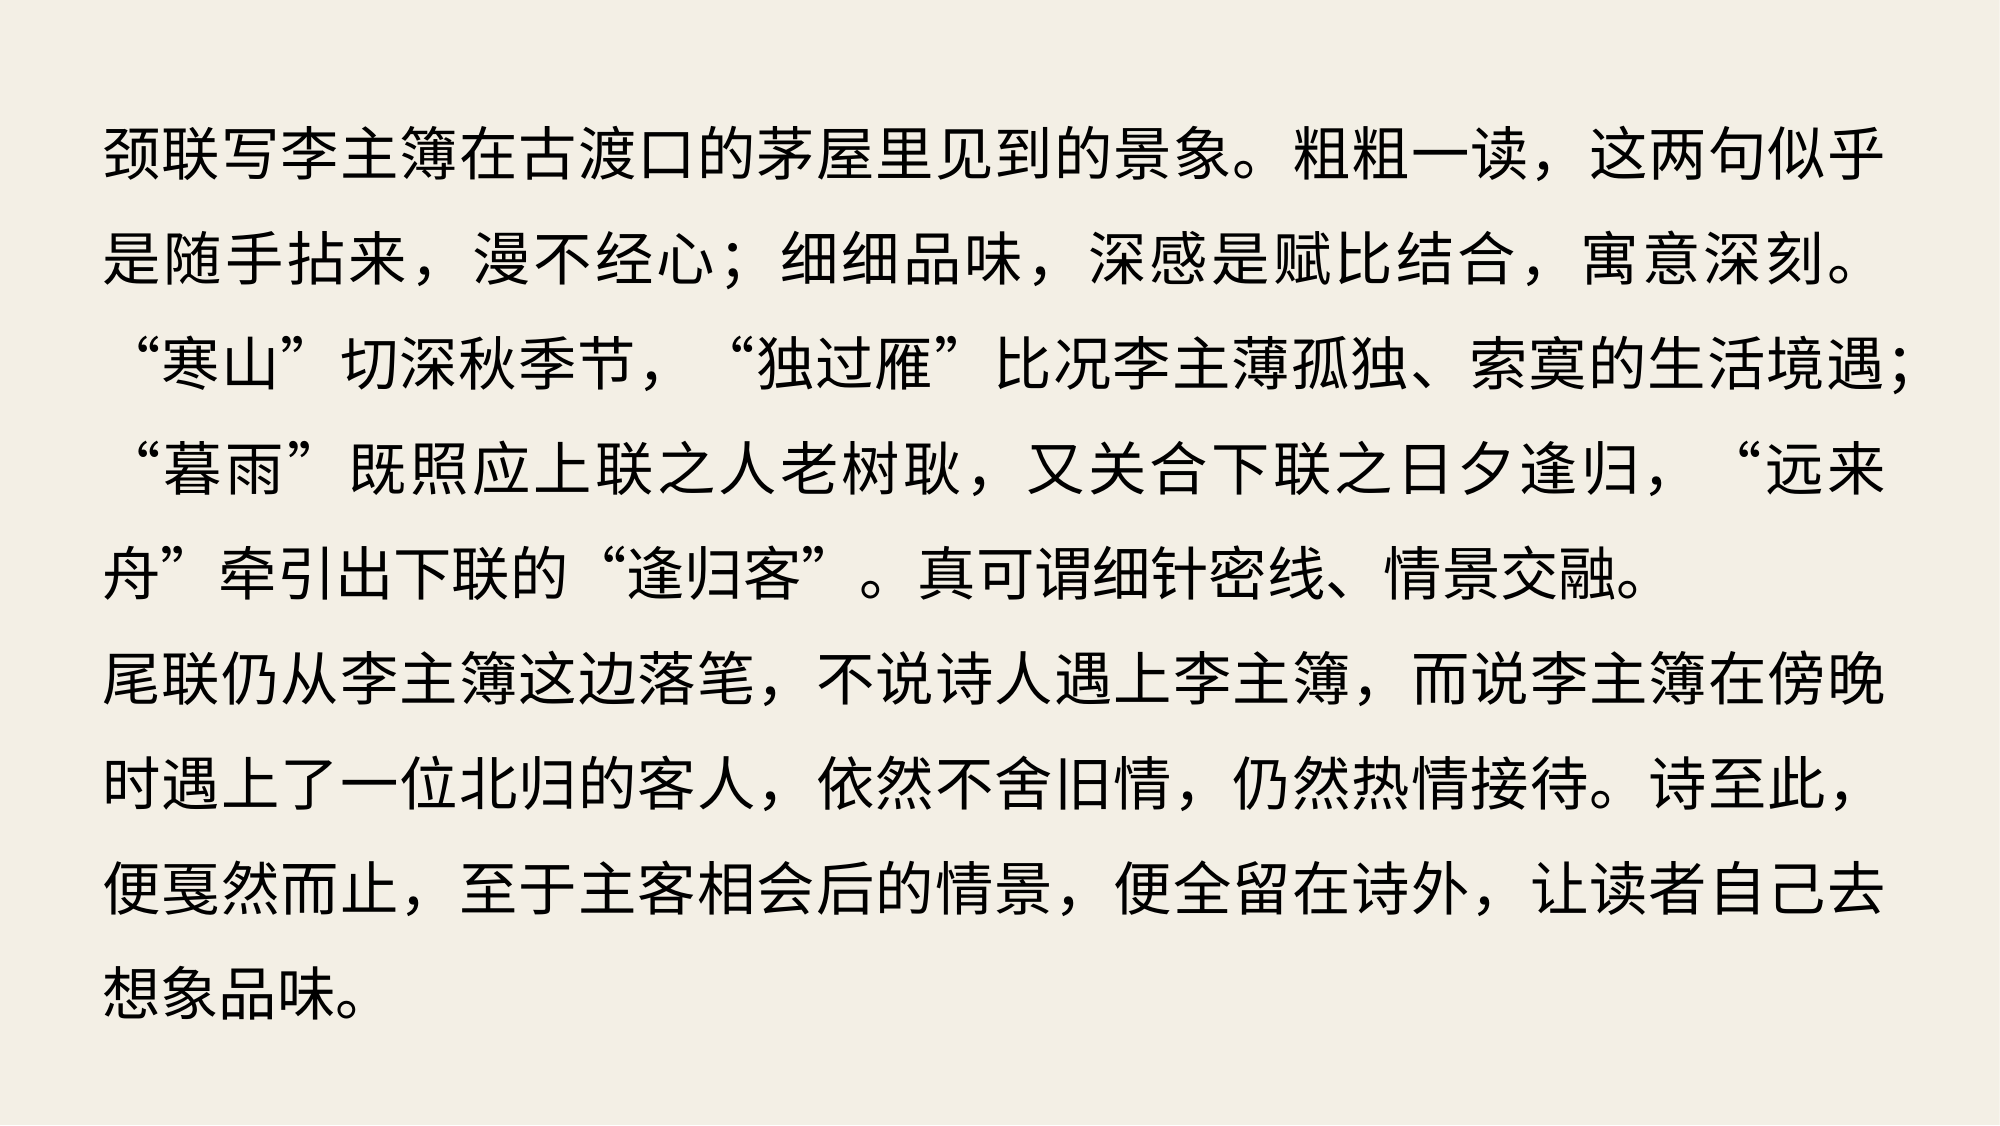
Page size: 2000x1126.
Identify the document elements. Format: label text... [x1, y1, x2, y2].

text_box 颈联写李主簿在古渡口的茅屋里见到的景象。粗粗一读，这两句似乎是随手拈来，漫不经心；细细品味，深感是赋比结合，寓意深刻。“寒山”切深秋季节，“独过雁”比况李主薄孤独、索寞的生活境遇；“暮雨”既照应上联之人老树耿，又关合下联之日夕逢归，“远来舟”牵引出下联的“逢归客”。真可谓细针密线、情景交融。 尾联仍从李主簿这边落笔，不说诗人遇上李主簿，而说李主簿在傍晚时遇上了一位北归的客人，依然不舍旧情，仍然热情接待。诗至此，便戛然而止，至于主客相会后的情景，便全留在诗外，让读者自己去想象品味。 [82, 72, 1906, 1037]
